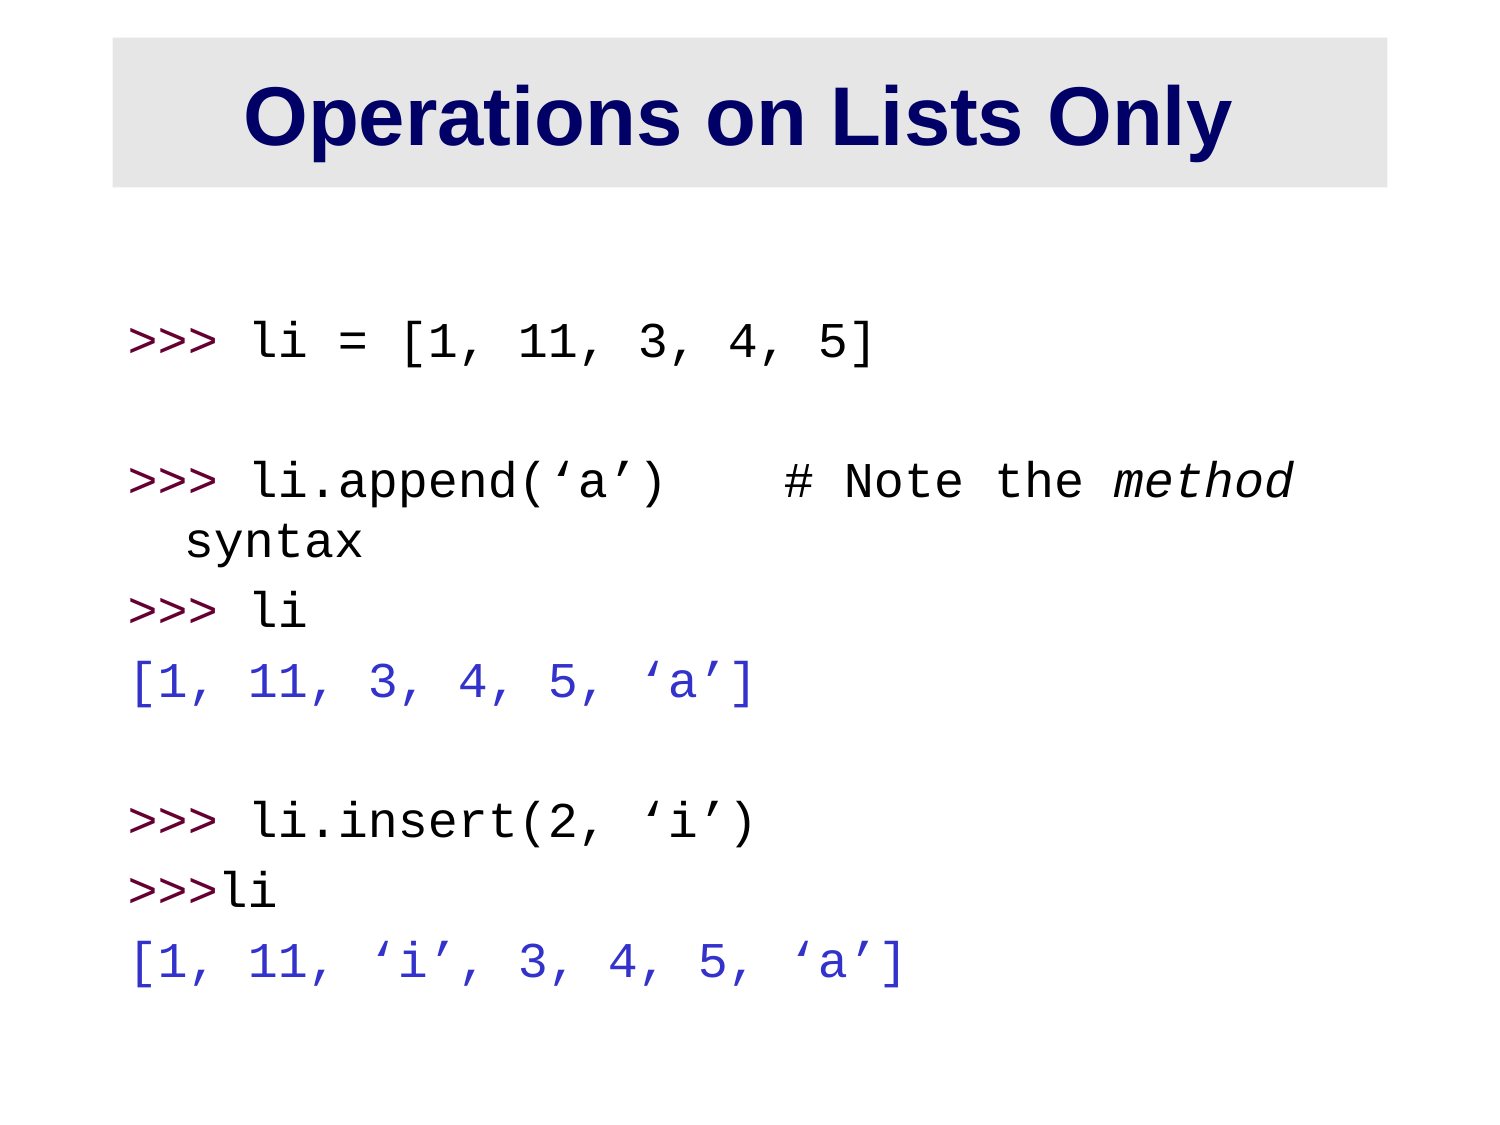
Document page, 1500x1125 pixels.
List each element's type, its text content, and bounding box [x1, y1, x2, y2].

title Operations on Lists Only [112, 37, 1388, 188]
list >>> li = [1, 11, 3, 4, 5] >>> li.append(‘a’) # Note the method syntax >>> li [1, 11, 3, 4, 5, ‘a’] >>> li.insert(2, ‘i’) >>>li [1, 11, ‘i’, 3, 4, 5, ‘a’] [112, 299, 1413, 1063]
